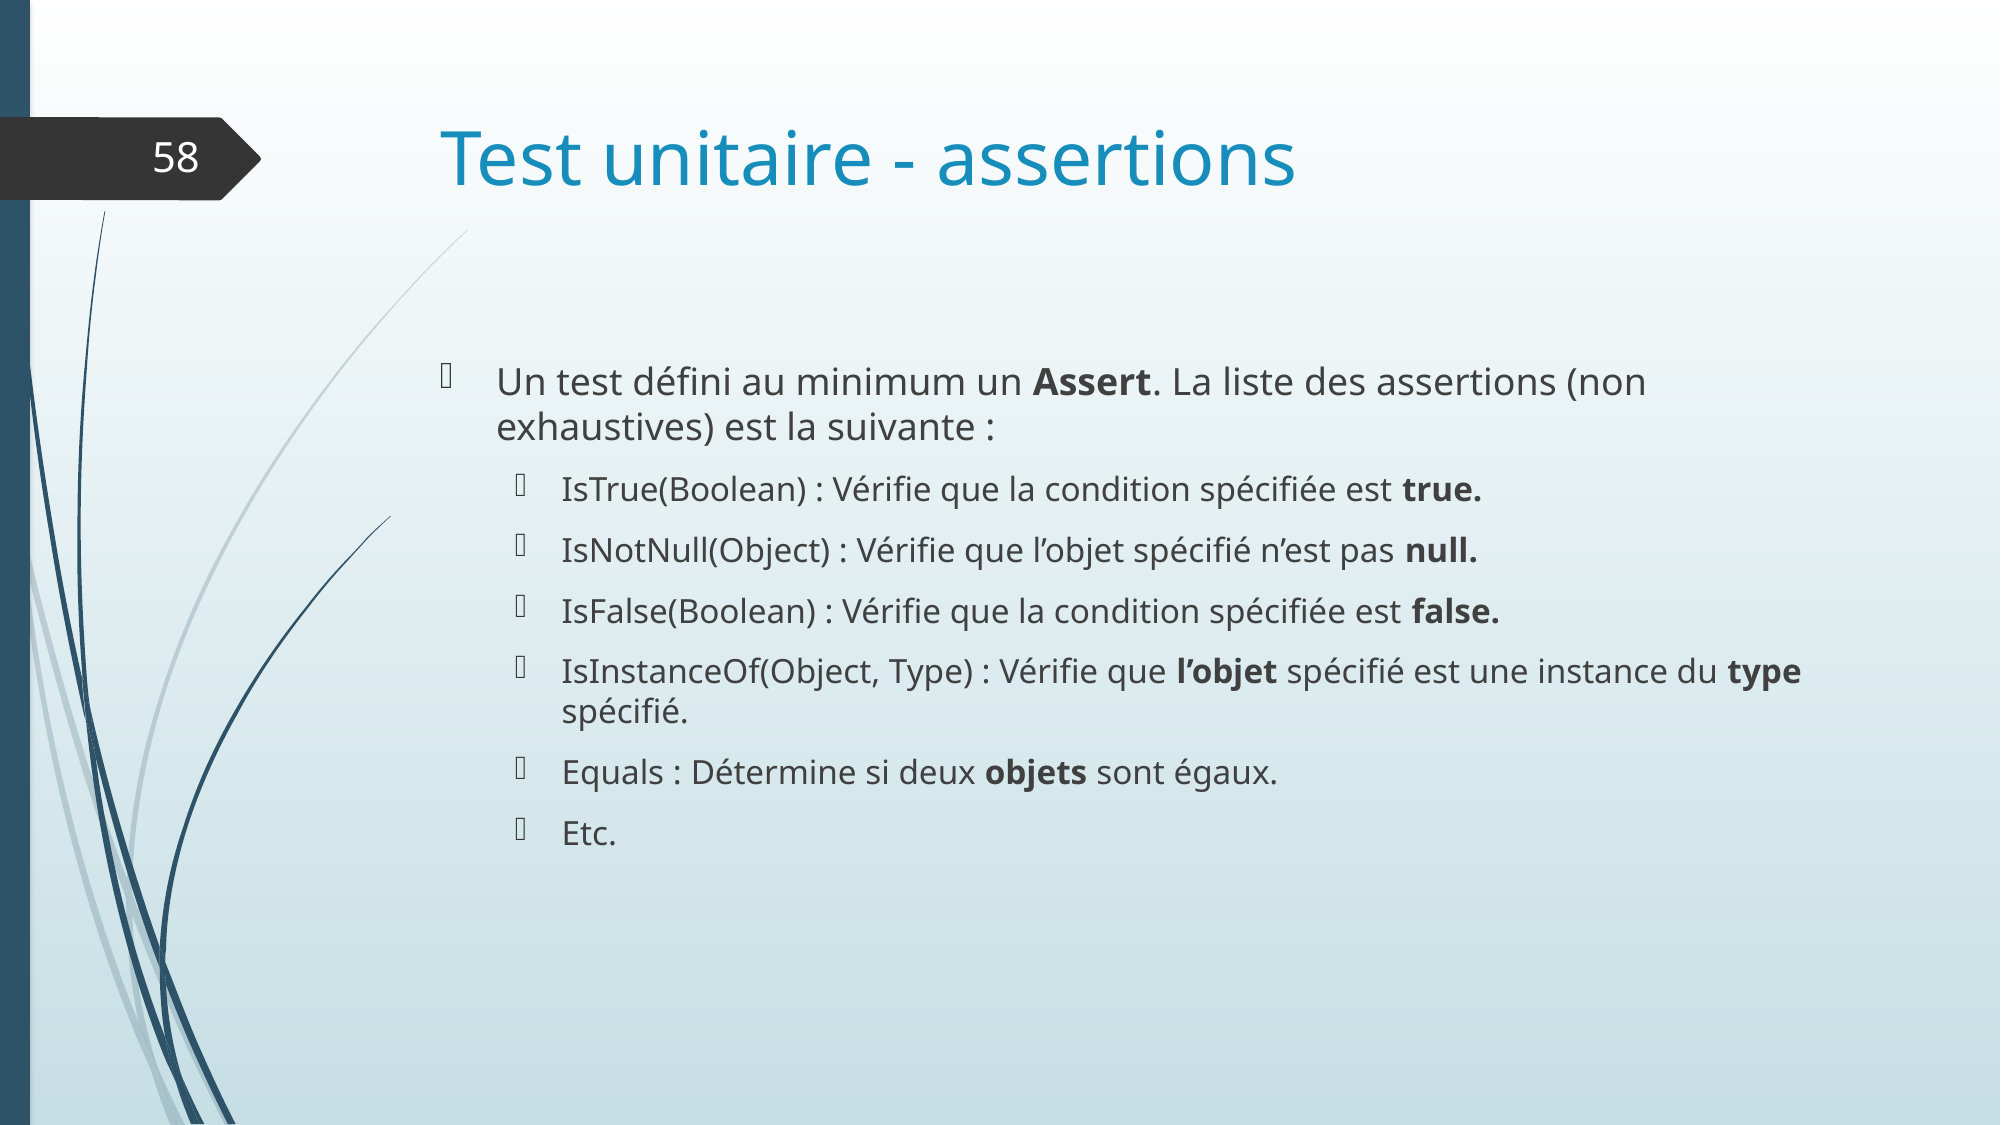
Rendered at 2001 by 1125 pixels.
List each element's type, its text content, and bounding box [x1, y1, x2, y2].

title Test unitaire - assertions [425, 102, 1888, 313]
slide_number 58 [87, 129, 216, 190]
list Un test défini au minimum un Assert. La liste des assertions (non exhaustives) est la suivante : IsTrue(Boolean) : Vérifie que la condition spécifiée est true. IsNotNull(Object) : Vérifie que l’objet spécifié n’est pas null. IsFalse(Boolean) : Vérifie que la condition spécifiée est false. IsInstanceOf(Object, Type) : Vérifie que l’objet spécifié est une instance du type spécifié. Equals : Détermine si deux objets sont égaux. Etc. [424, 350, 1888, 970]
